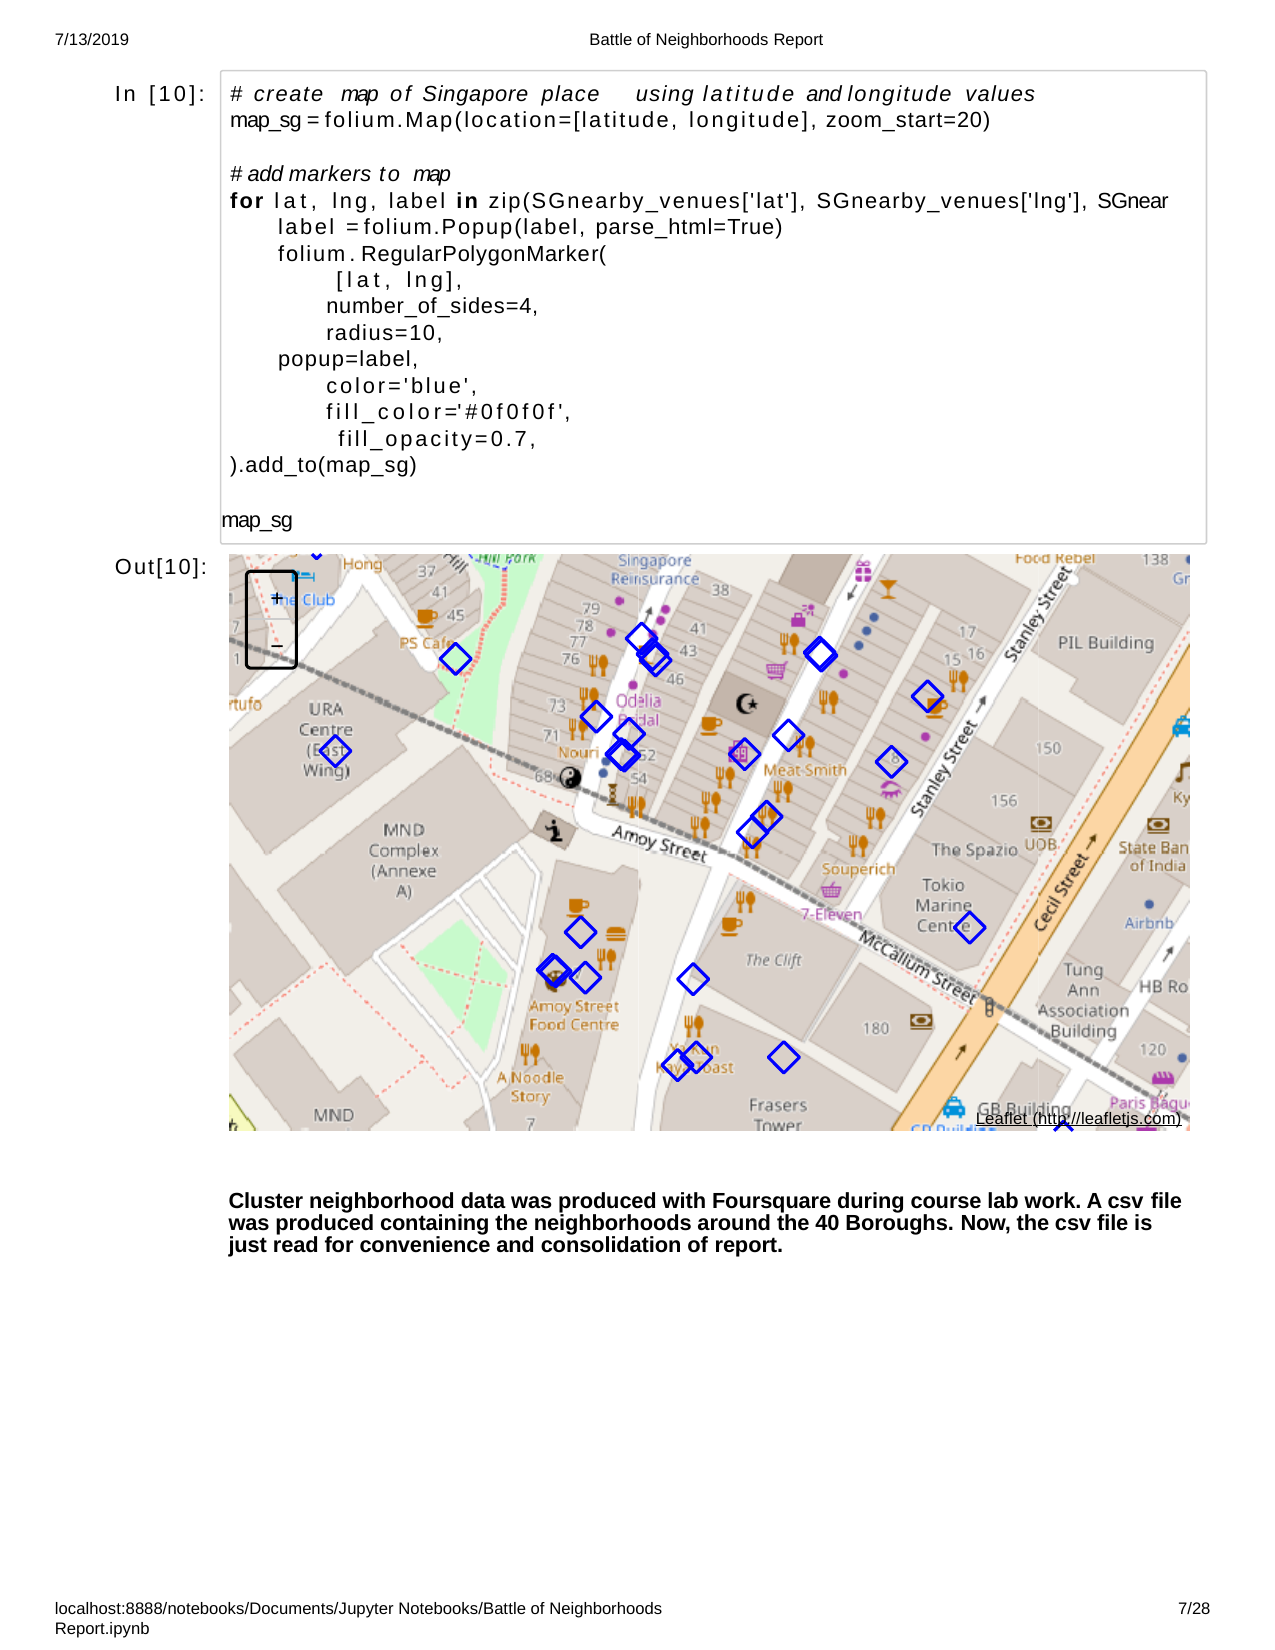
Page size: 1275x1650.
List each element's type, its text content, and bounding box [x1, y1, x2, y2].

text_box [911, 697, 926, 712]
text_box [751, 801, 783, 830]
text_box [613, 718, 628, 732]
text_box [790, 736, 805, 751]
text_box [626, 622, 641, 637]
text_box [753, 816, 769, 832]
text_box [694, 980, 709, 995]
text_box [822, 657, 837, 672]
text_box [677, 963, 692, 978]
text_box [605, 746, 637, 770]
text_box [893, 763, 908, 778]
text_box [625, 756, 641, 772]
text_box 7/13/2019 [52, 27, 132, 50]
text_box [246, 571, 297, 669]
text_box [642, 622, 658, 638]
text_box [677, 963, 709, 995]
text_box [630, 718, 645, 733]
text_box [580, 701, 595, 716]
text_box [1038, 554, 1190, 1131]
text_box [804, 636, 819, 651]
text_box [565, 934, 579, 948]
text_box [820, 636, 836, 652]
text_box [336, 735, 351, 749]
text_box Battle of Neighborhoods Report [587, 27, 825, 50]
text_box [613, 735, 628, 750]
text_box [440, 643, 454, 657]
text_box [540, 973, 554, 987]
text_box In [10]: [112, 77, 214, 106]
text_box [970, 911, 986, 927]
text_box Out[10]: + − [112, 545, 285, 658]
text_box [457, 660, 472, 675]
text_box [662, 1067, 676, 1081]
text_box [557, 972, 572, 987]
text_box [580, 701, 612, 733]
text_box [640, 647, 672, 677]
text_box [746, 738, 761, 753]
text_box [613, 718, 645, 750]
text_box [729, 738, 744, 753]
text_box [954, 911, 986, 944]
text_box [769, 817, 783, 833]
text_box [746, 755, 761, 770]
text_box [569, 981, 585, 994]
text_box [337, 753, 351, 767]
text_box [626, 622, 658, 655]
text_box [911, 680, 927, 696]
text_box [605, 738, 613, 753]
text_box [680, 1041, 712, 1073]
text_box [737, 816, 752, 831]
text_box [657, 661, 672, 676]
text_box [662, 1049, 686, 1081]
text_box [572, 961, 602, 994]
text_box [785, 1058, 800, 1073]
text_box [319, 735, 334, 750]
text_box # create map of Singapore place using latitude and longitude values map_sg = folium.Map(location=[latitude, longitude], zoom_start=20) # add markers to map for lat, lng, label in zip(SGnearby_venues['lat'], SGnearby_venues['lng'], SGnear label = folium.Popup(label, parse_html=True) folium.RegularPolygonMarker( [lat, lng], number_of_sides=4, radius=10, popup=label, color='blue', fill_color='#0f0f0f', fill_opacity=0.7, ).add_to(map_sg) map_sg [221, 77, 1206, 532]
text_box [729, 738, 761, 770]
text_box [311, 554, 322, 559]
text_box [586, 961, 601, 976]
text_box [662, 1049, 677, 1064]
text_box [677, 980, 692, 995]
text_box [642, 639, 658, 655]
text_box [586, 979, 601, 994]
text_box [319, 752, 334, 767]
text_box [597, 718, 612, 733]
text_box [893, 746, 908, 761]
text_box [605, 755, 620, 770]
text_box [440, 643, 472, 675]
text_box [536, 970, 540, 986]
text_box [626, 640, 641, 655]
text_box [540, 955, 555, 970]
text_box [876, 746, 908, 778]
text_box Leaflet (http://leafletjs.com) [973, 1105, 1185, 1128]
text_box [768, 1041, 800, 1073]
text_box [768, 1059, 782, 1073]
text_box [804, 654, 819, 669]
slide_number 10/28 [1173, 1597, 1222, 1650]
text_box [954, 929, 969, 944]
text_box [319, 735, 352, 767]
text_box [737, 834, 751, 848]
text_box [697, 1041, 712, 1056]
text_box [772, 736, 787, 751]
text_box [580, 717, 596, 733]
text_box [630, 735, 645, 750]
text_box [820, 653, 836, 669]
text_box [876, 746, 890, 760]
text_box [658, 638, 669, 644]
text_box [772, 719, 805, 752]
text_box [623, 756, 637, 770]
text_box Cluster neighborhood data was produced with Foursquare during course lab work. A csv file was produced containing the neighborhoods around the 40 Boroughs. Now, the csv file is just read for convenience and consolidation of report. [226, 1184, 1195, 1257]
text_box [737, 816, 769, 848]
text_box [970, 928, 986, 944]
text_box [804, 636, 836, 669]
text_box [768, 1041, 783, 1056]
footer localhost:8888/notebooks/Documents/Jupyter Notebooks/Battle of Neighborhoods Report.ipynb [53, 1597, 762, 1650]
text_box [789, 719, 805, 735]
text_box [556, 955, 572, 970]
text_box [565, 916, 580, 931]
text_box [929, 697, 944, 712]
text_box [639, 554, 1038, 1131]
text_box [572, 961, 585, 974]
text_box [679, 1073, 694, 1081]
text_box [729, 755, 743, 770]
text_box [772, 719, 788, 735]
text_box [680, 1058, 695, 1073]
text_box [582, 933, 597, 948]
text_box [928, 680, 944, 696]
text_box [751, 801, 765, 815]
text_box [876, 763, 891, 778]
text_box [640, 662, 654, 676]
text_box [598, 701, 612, 715]
text_box [911, 680, 944, 712]
text_box [229, 554, 639, 1131]
text_box [565, 916, 597, 948]
text_box [698, 1059, 712, 1073]
text_box [754, 833, 769, 848]
text_box [680, 1041, 695, 1056]
text_box [457, 643, 472, 658]
text_box [768, 801, 783, 816]
text_box [954, 911, 969, 926]
text_box [220, 70, 1207, 544]
text_box [636, 655, 640, 670]
text_box [658, 644, 672, 660]
text_box [694, 963, 709, 978]
text_box [582, 916, 597, 931]
text_box [536, 954, 551, 969]
text_box [540, 955, 572, 987]
text_box [440, 660, 455, 675]
text_box [785, 1041, 800, 1056]
